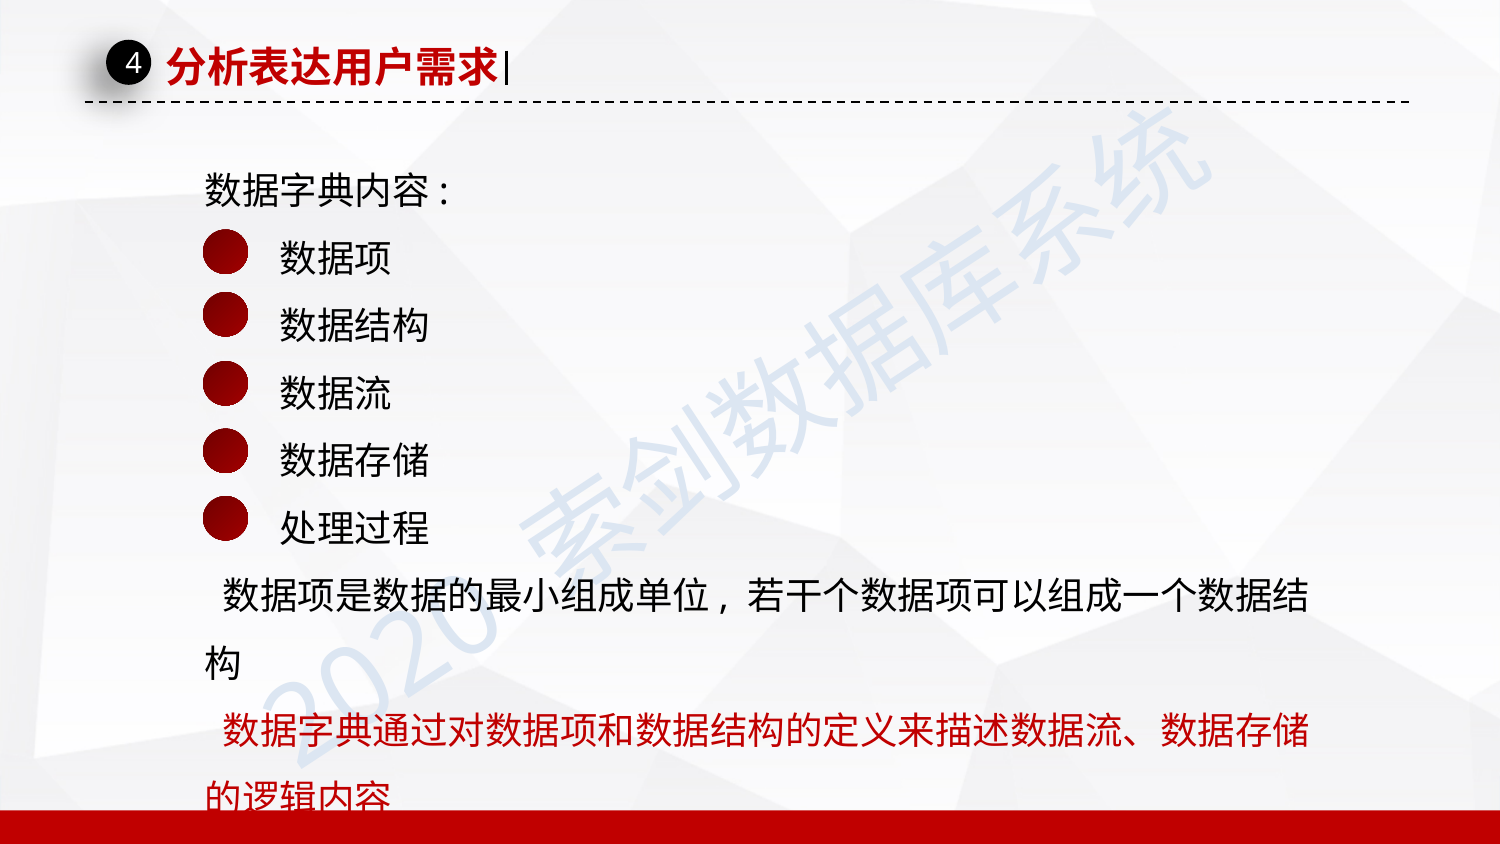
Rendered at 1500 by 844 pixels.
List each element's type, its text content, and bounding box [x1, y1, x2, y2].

text_box [0, 808, 1500, 844]
picture [0, 0, 1500, 808]
text_box 分析表达用户需求 [150, 33, 515, 99]
text_box 数据字典内容: 数据项 数据结构 数据流 数据存储 处理过程 数据项是数据的最小组成单位, 若干个数据项可以组成一个数据结构 数据字典通过对数据项和数据结构的定义来描述数据流、数据存储的逻辑内容 [190, 137, 1345, 828]
text_box [104, 46, 110, 79]
text_box [200, 426, 251, 476]
text_box 4 [110, 36, 149, 87]
text_box [200, 227, 251, 276]
text_box [200, 493, 251, 543]
text_box [200, 359, 251, 408]
text_box [200, 289, 251, 339]
